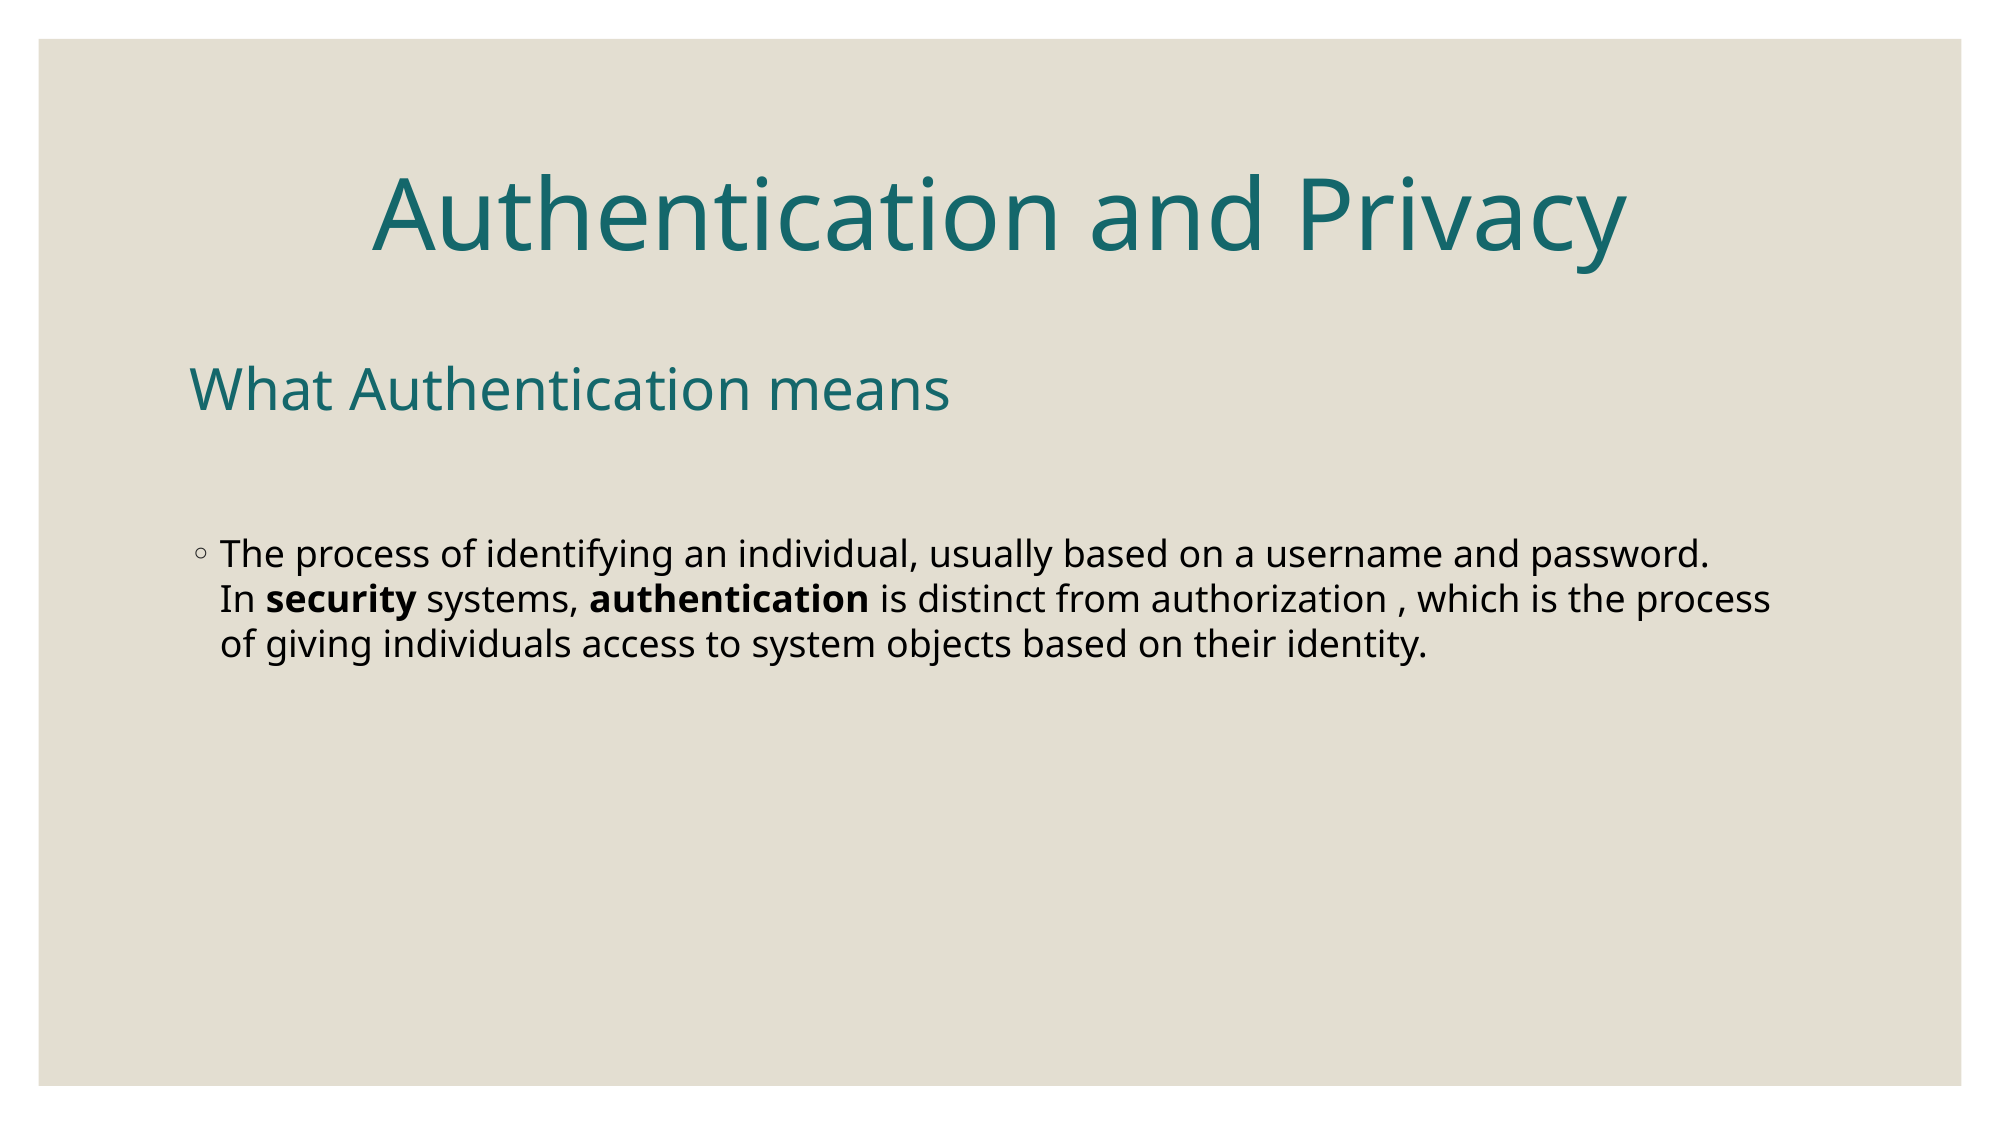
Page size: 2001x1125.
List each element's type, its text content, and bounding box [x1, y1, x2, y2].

title Authentication and Privacy [174, 105, 1825, 331]
list What Authentication means The process of identifying an individual, usually based on a username and password. In security systems, authentication is distinct from authorization , which is the process of giving individuals access to system objects based on their identity. [174, 345, 1825, 990]
